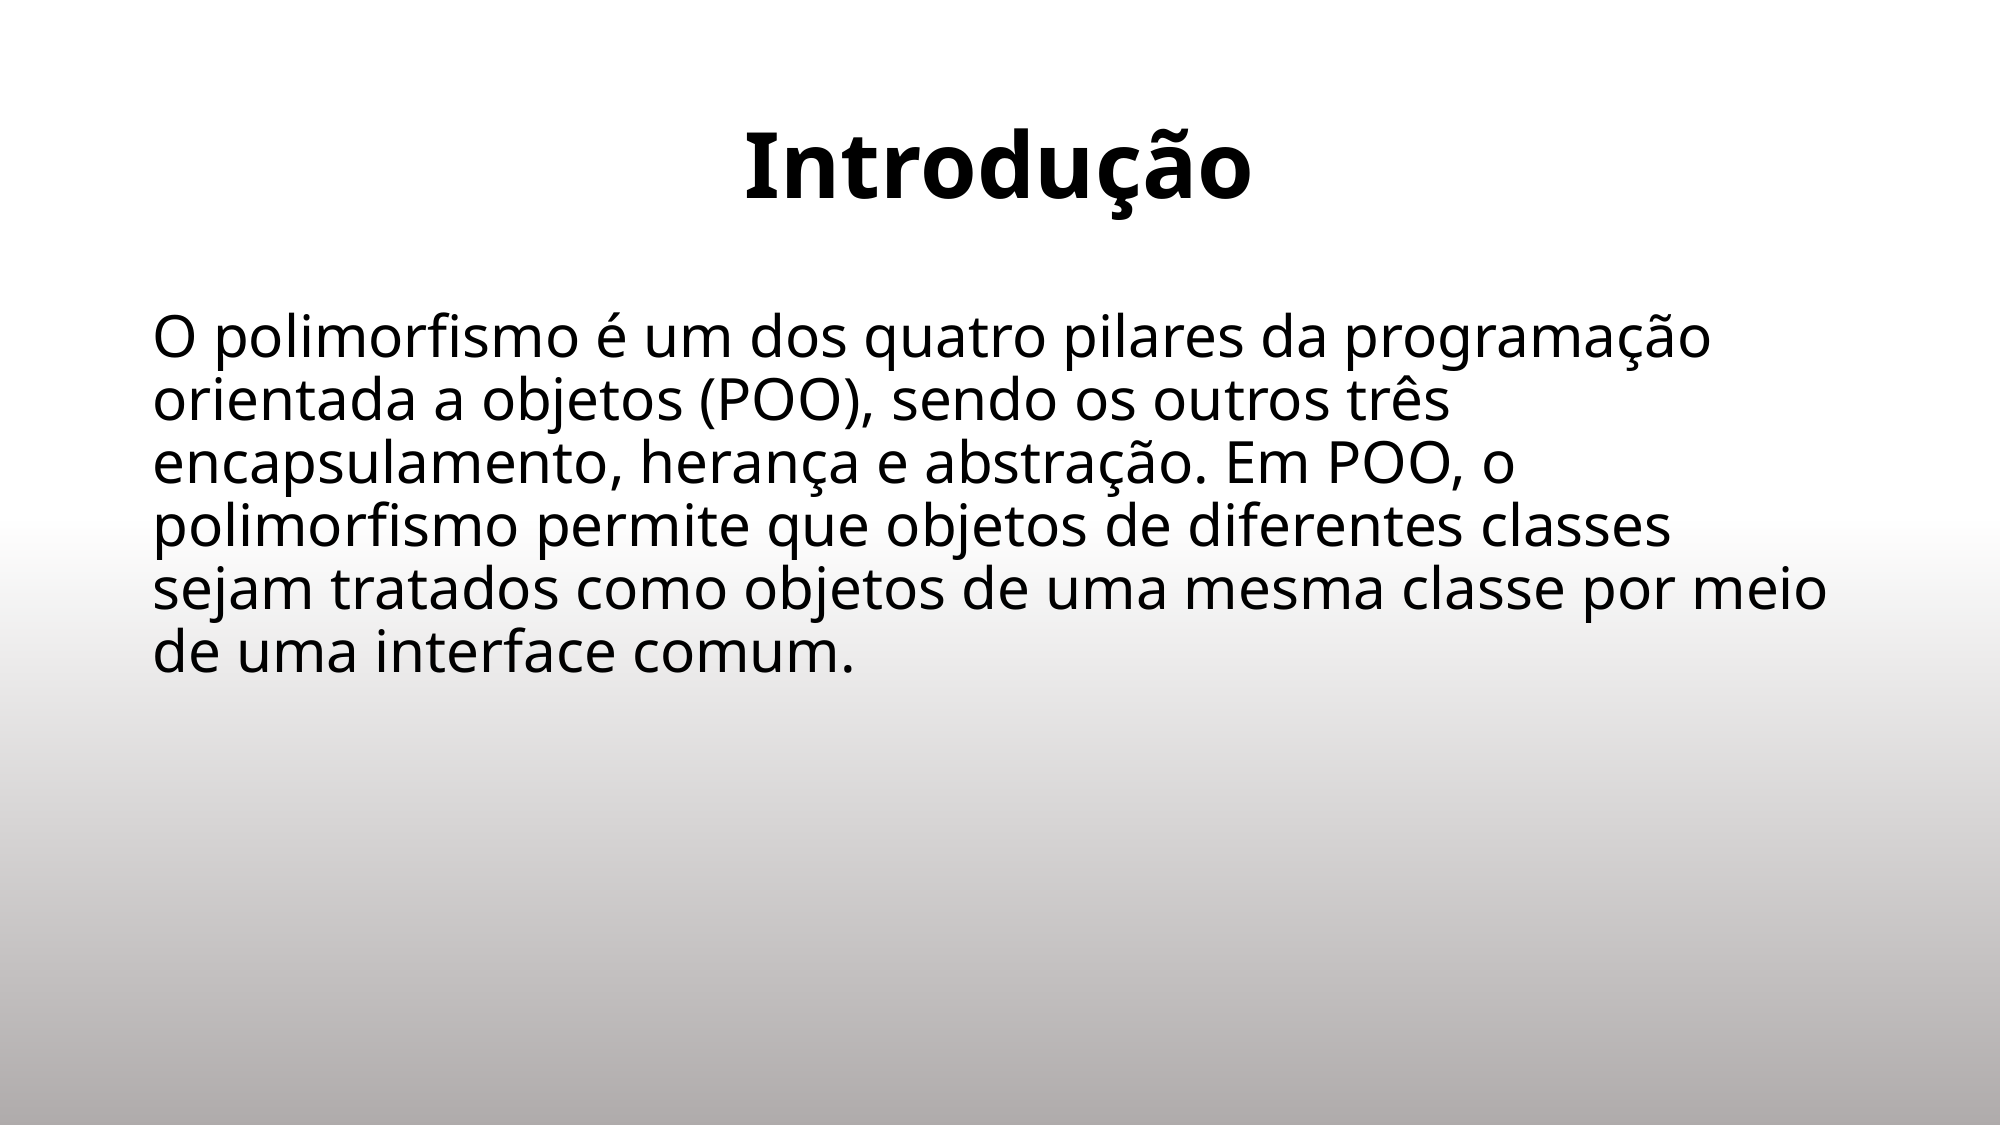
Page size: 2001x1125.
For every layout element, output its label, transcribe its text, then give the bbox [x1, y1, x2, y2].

list O polimorfismo é um dos quatro pilares da programação orientada a objetos (POO), sendo os outros três encapsulamento, herança e abstração. Em POO, o polimorfismo permite que objetos de diferentes classes sejam tratados como objetos de uma mesma classe por meio de uma interface comum. [137, 299, 1863, 1014]
title Introdução [137, 59, 1863, 278]
